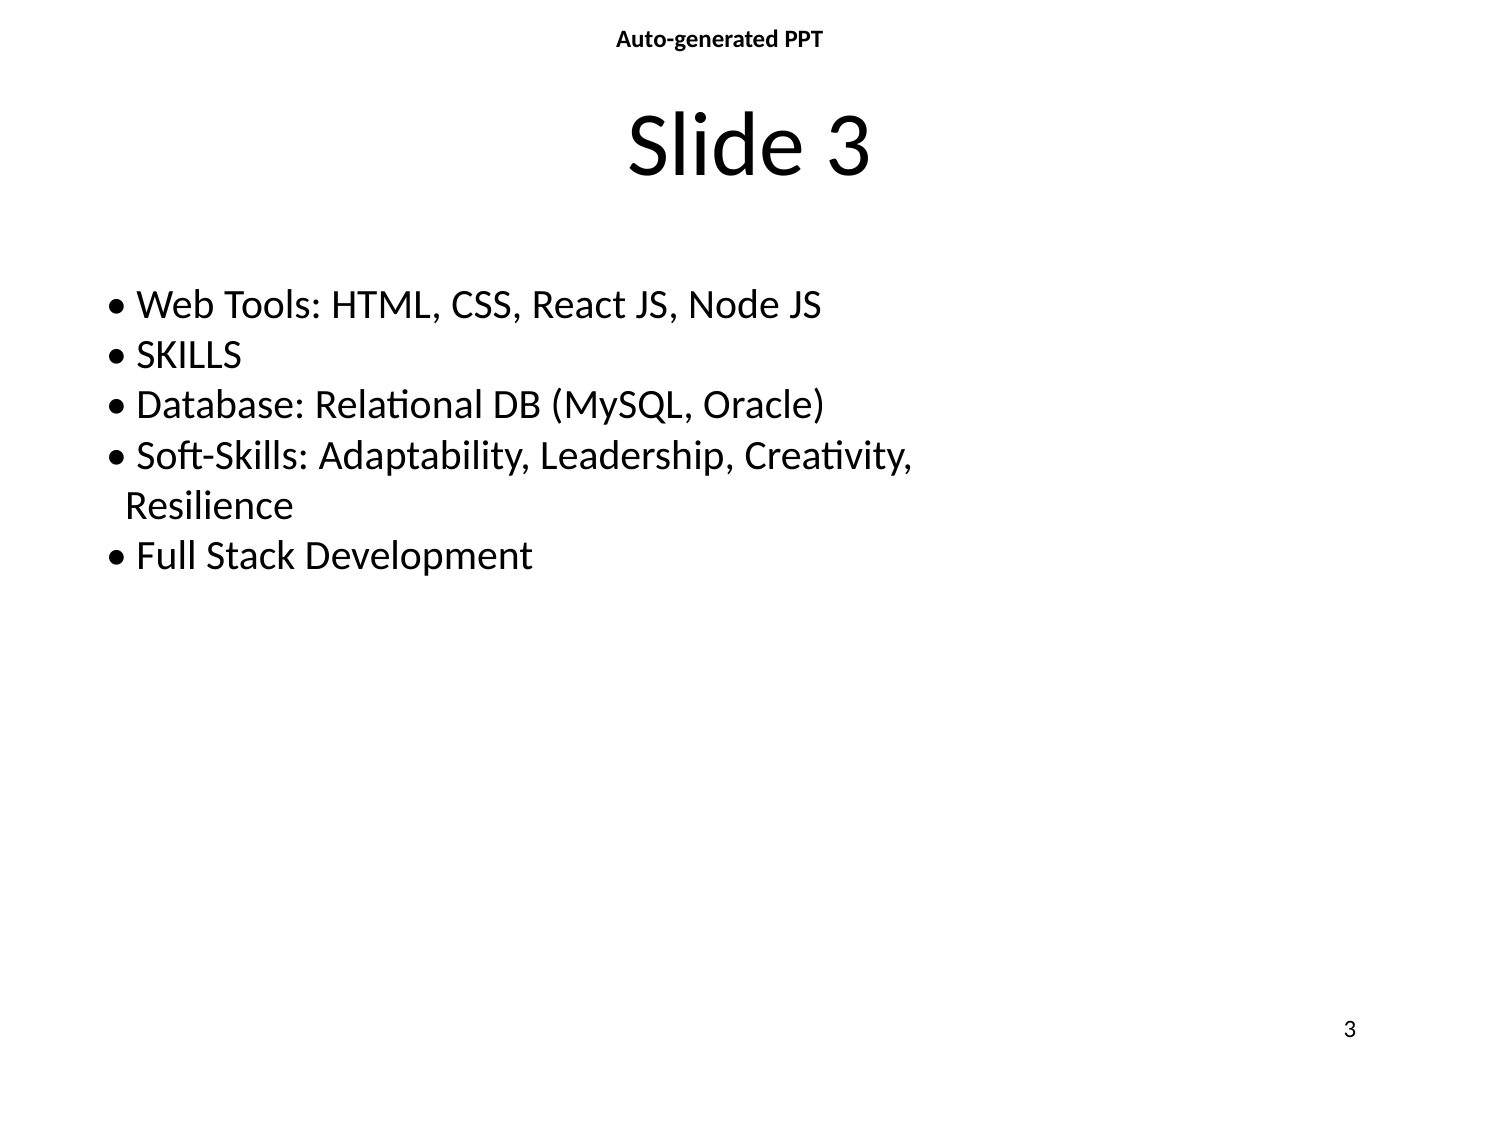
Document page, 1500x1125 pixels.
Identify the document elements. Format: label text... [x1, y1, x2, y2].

text_box • Web Tools: HTML, CSS, React JS, Node JS • SKILLS • Database: Relational DB (MySQL, Oracle) • Soft-Skills: Adaptability, Leadership, Creativity, Resilience • Full Stack Development [91, 224, 929, 585]
text_box Auto-generated PPT [601, 15, 839, 60]
text_box 3 [1328, 1005, 1372, 1050]
title Slide 3 [75, 45, 1425, 233]
